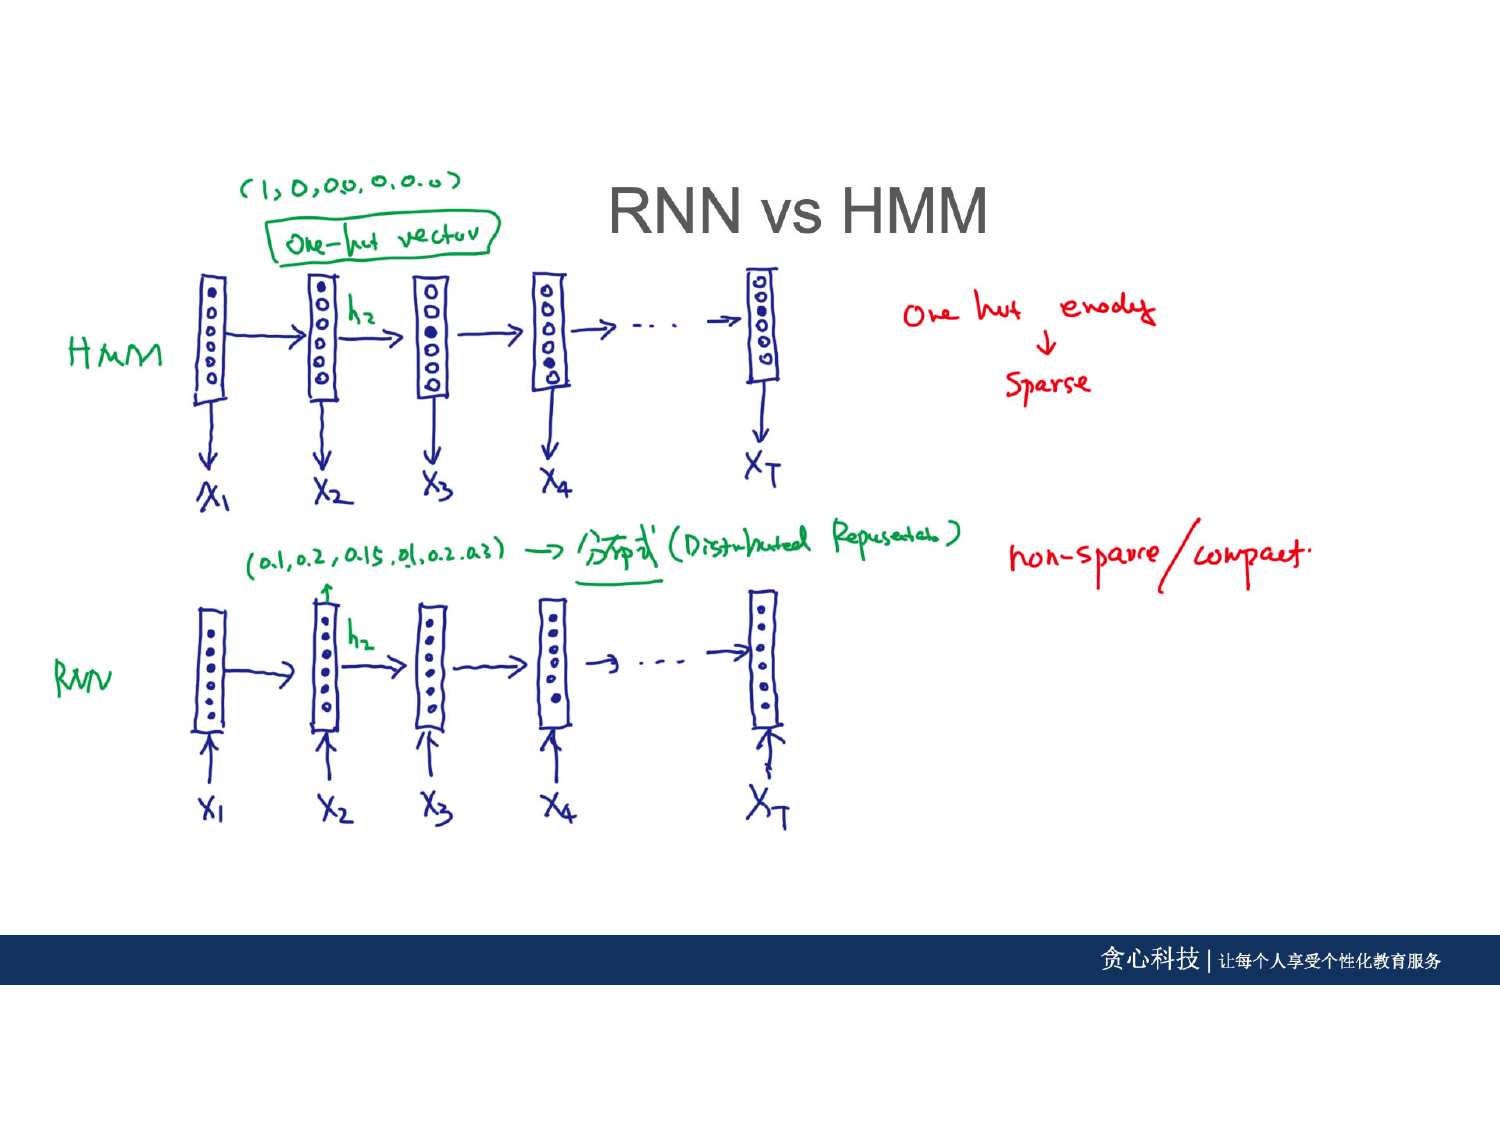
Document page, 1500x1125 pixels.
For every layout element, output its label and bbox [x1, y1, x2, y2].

picture [0, 140, 1500, 985]
